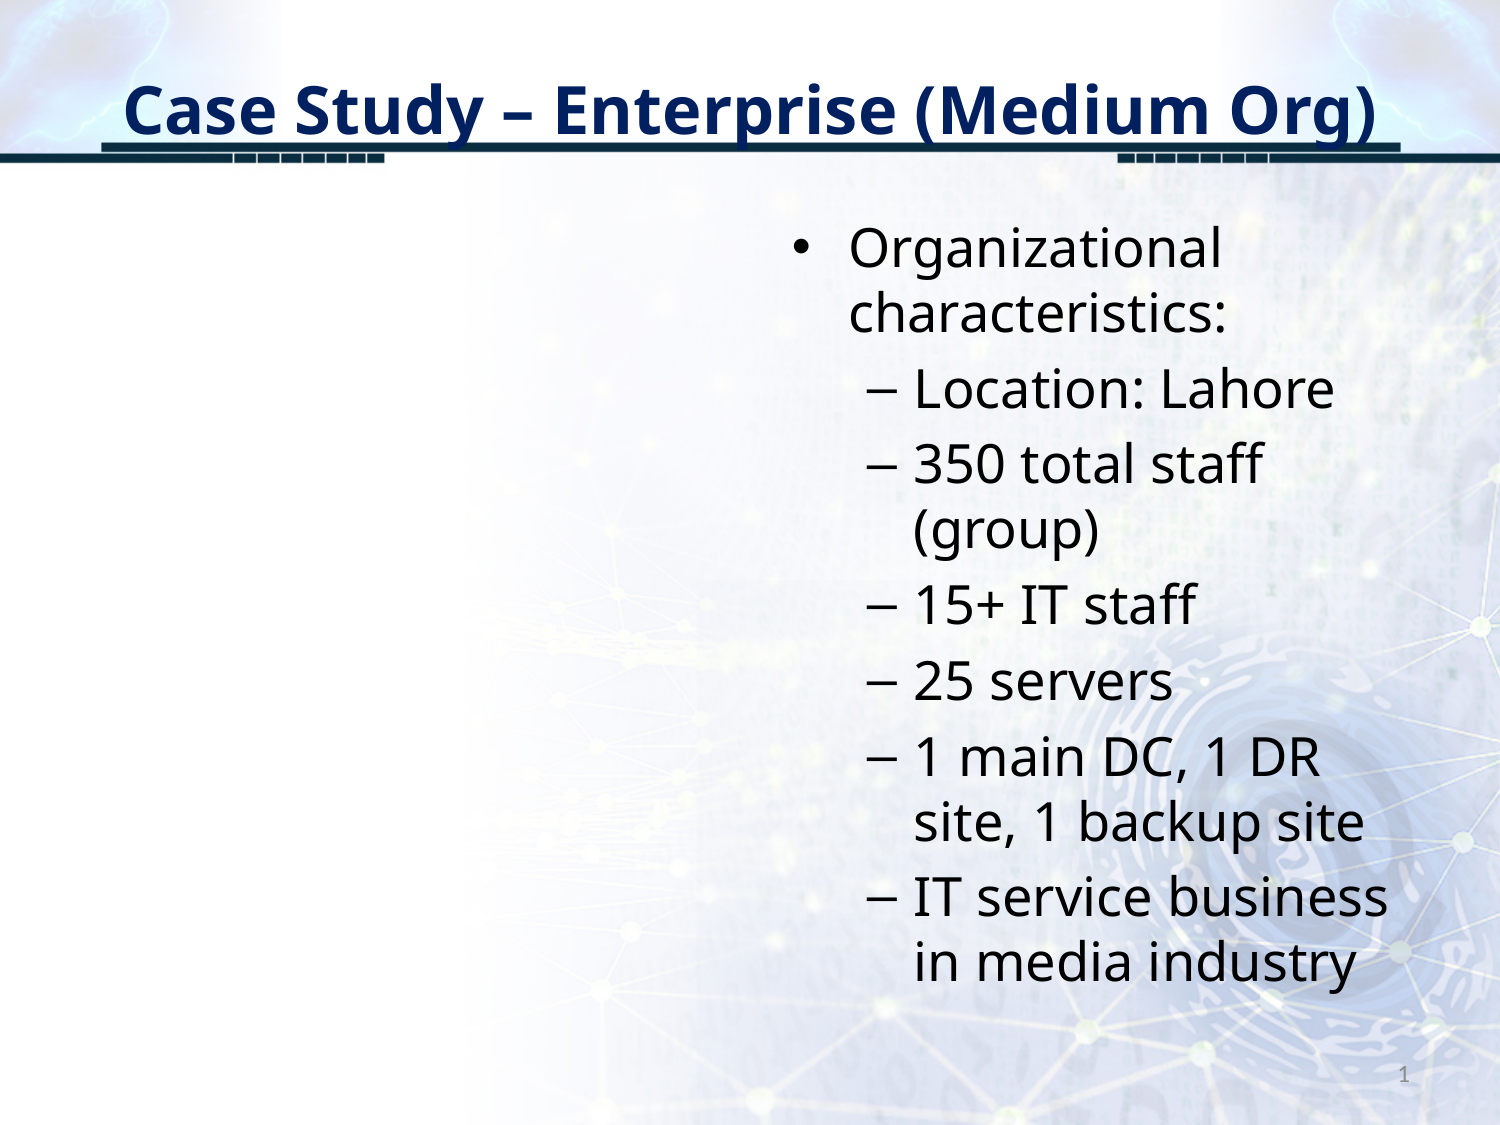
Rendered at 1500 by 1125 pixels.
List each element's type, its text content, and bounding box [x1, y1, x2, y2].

slide_number 1 [1074, 1042, 1425, 1103]
picture [0, 0, 1500, 1125]
list Organizational characteristics: Location: Lahore 350 total staff (group) 15+ IT staff 25 servers 1 main DC, 1 DR site, 1 backup site IT service business in media industry [776, 205, 1432, 1023]
title Case Study – Enterprise (Medium Org) [75, 34, 1425, 182]
